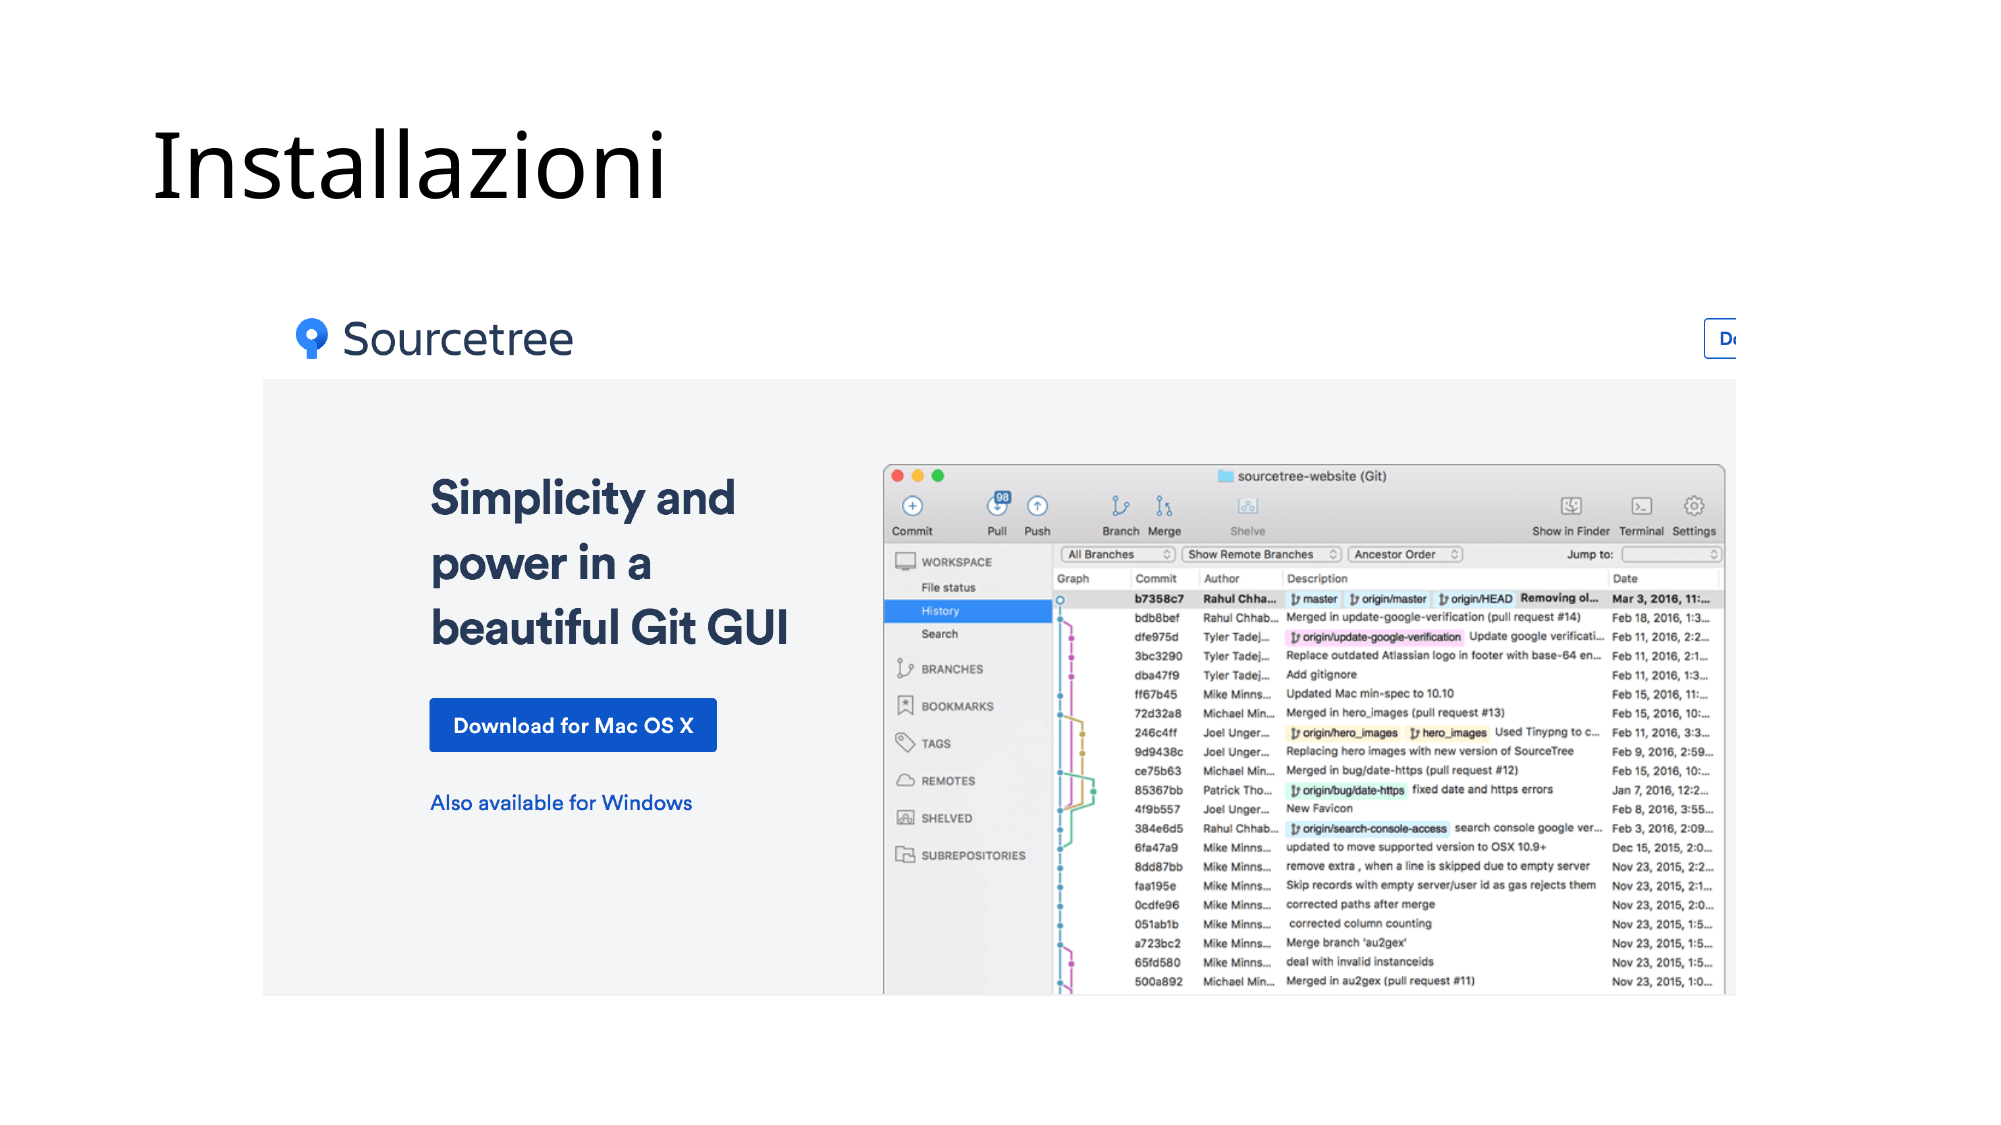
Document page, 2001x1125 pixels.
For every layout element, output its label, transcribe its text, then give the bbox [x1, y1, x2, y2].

title Installazioni [137, 59, 1863, 278]
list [263, 299, 1736, 1014]
